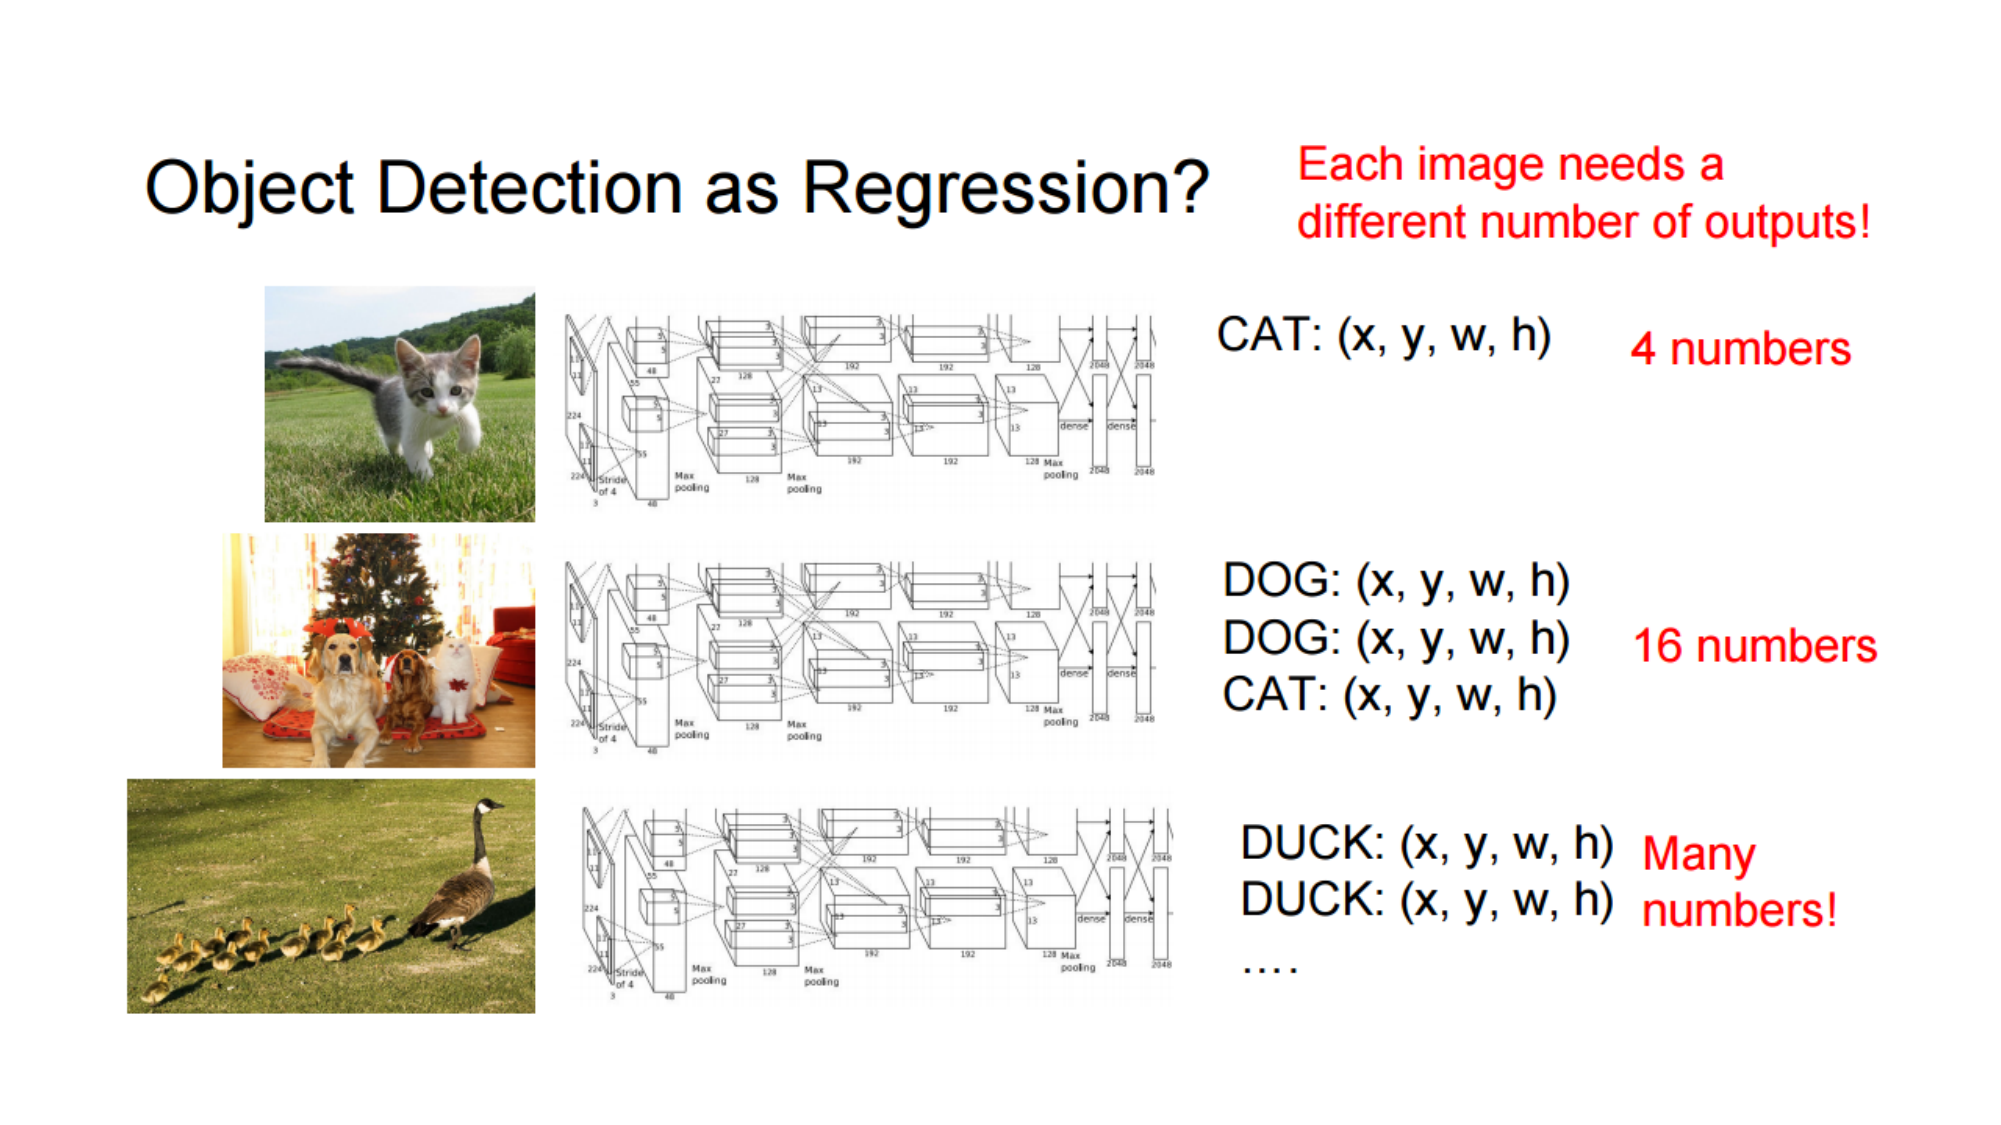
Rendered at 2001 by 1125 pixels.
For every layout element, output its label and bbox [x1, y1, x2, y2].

picture [93, 108, 1907, 1017]
